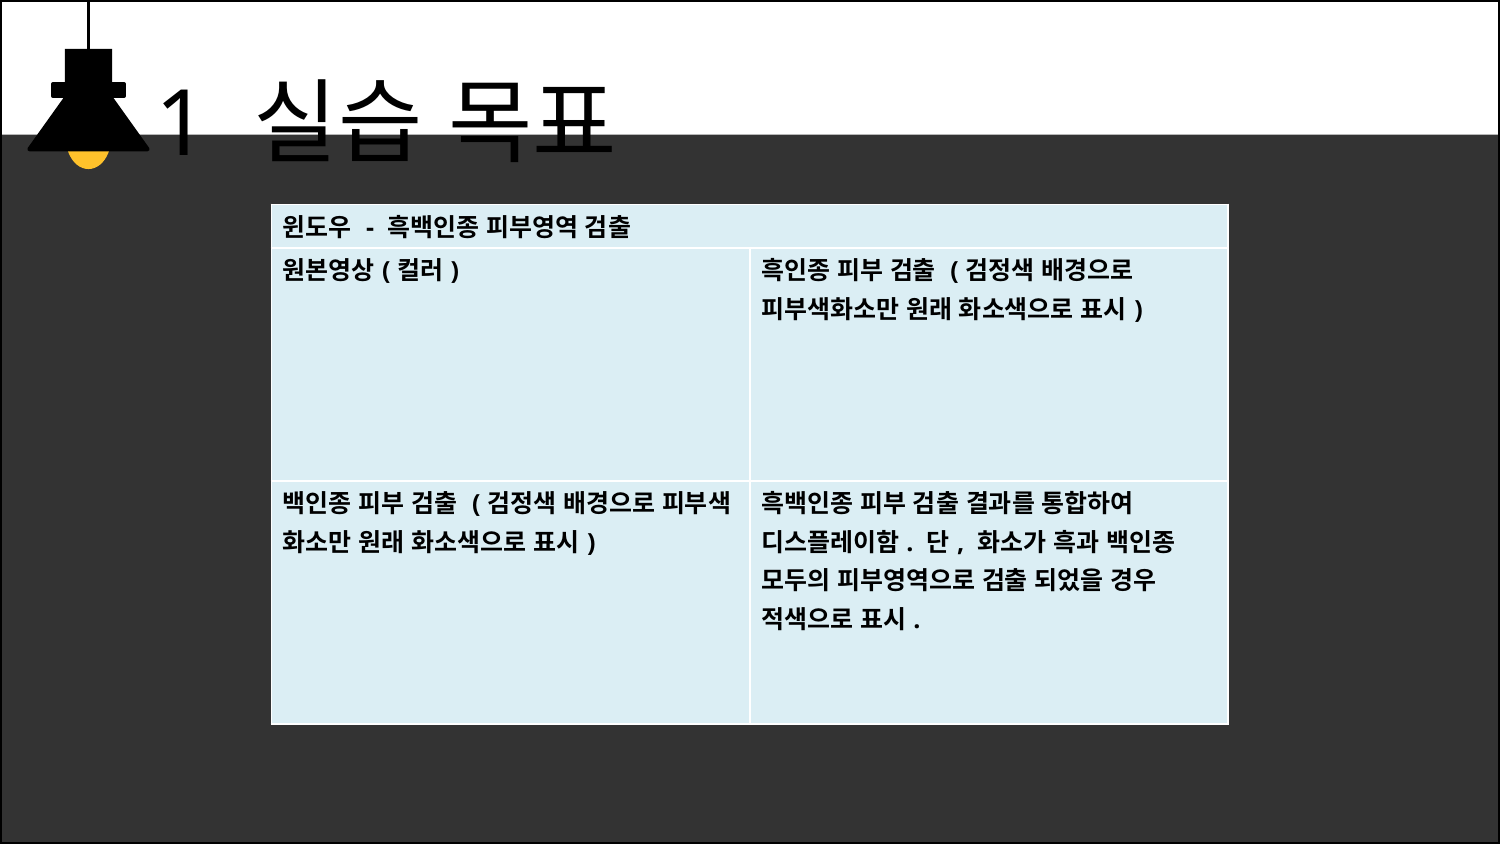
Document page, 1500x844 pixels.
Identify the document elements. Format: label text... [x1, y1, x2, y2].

table_cell 백인종 피부 검출 (검정색 배경으로 피부색 화소만 원래 화소색으로 표시) [272, 482, 749, 723]
text_box [0, 0, 1500, 844]
table_cell 흑백인종 피부 검출 결과를 통합하여 디스플레이함. 단, 화소가 흑과 백인종 모두의 피부영역으로 검출 되었을 경우 적색으로 표시. [751, 482, 1227, 723]
table_cell 원본영상(컬러) [272, 249, 749, 480]
table_header 윈도우 - 흑백인종 피부영역 검출 [272, 205, 1227, 247]
table_cell 흑인종 피부 검출 (검정색 배경으로 피부색화소만 원래 화소색으로 표시) [751, 249, 1227, 480]
text_box 1 실습 목표 [141, 56, 633, 181]
